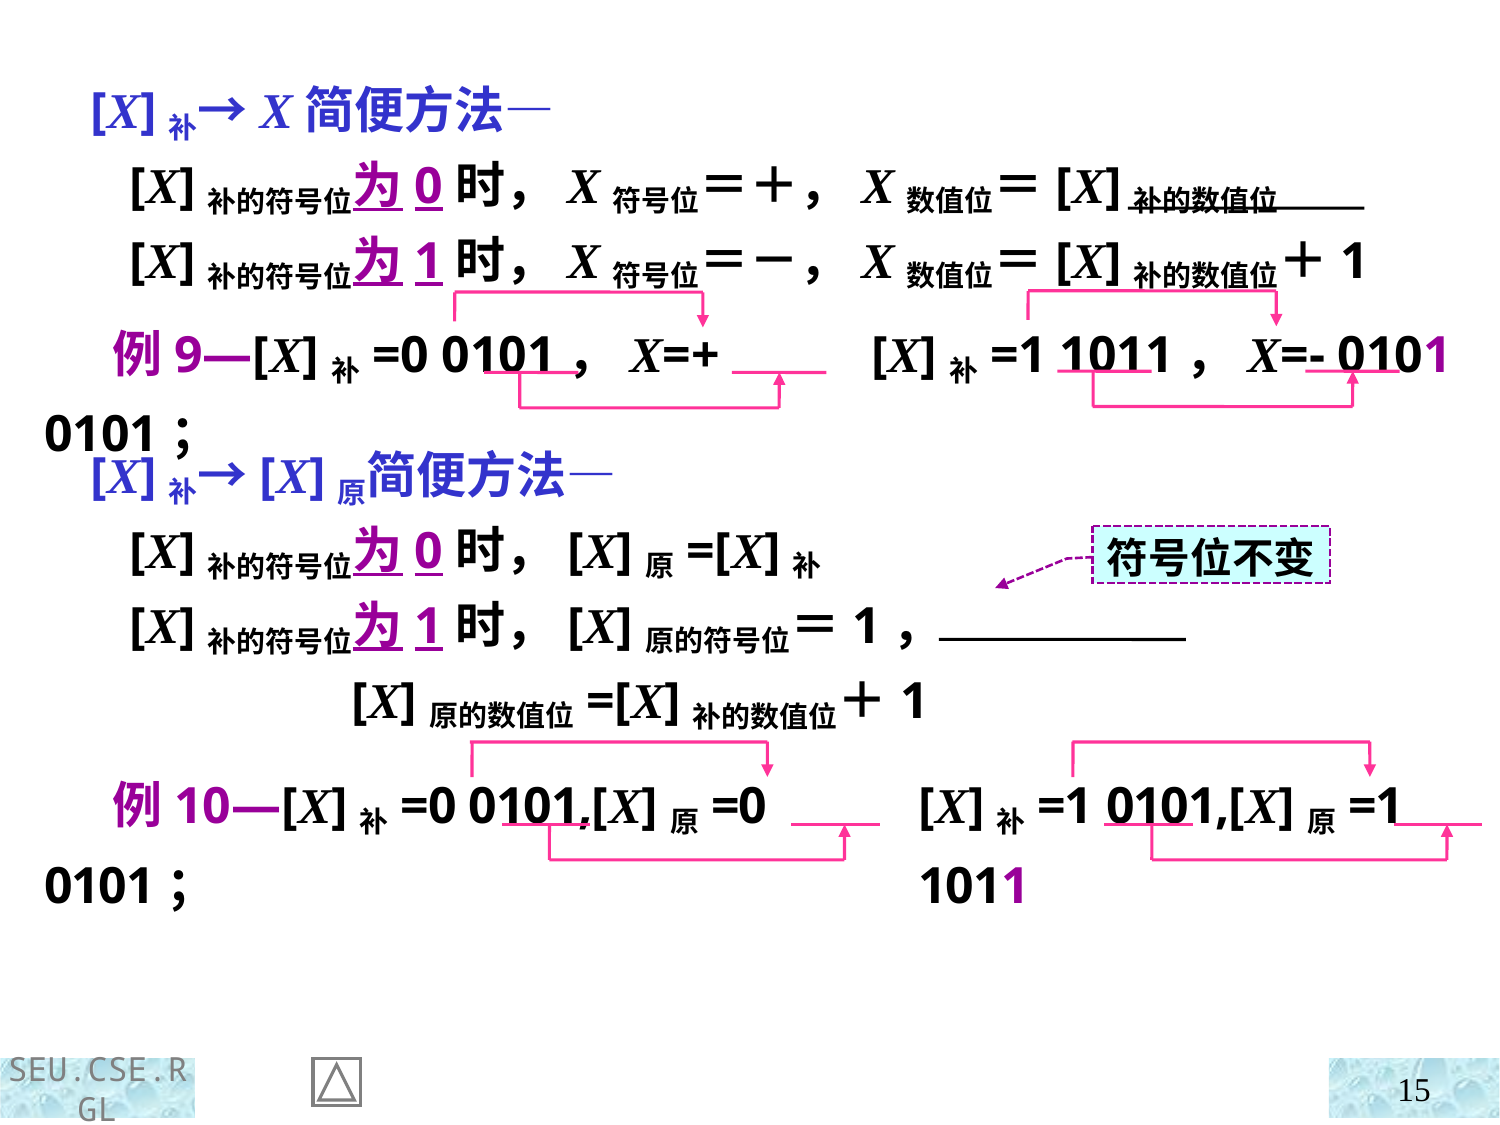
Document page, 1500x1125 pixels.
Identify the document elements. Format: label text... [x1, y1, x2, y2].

text_box [X]补=1 0101,[X]原=1 1011 [903, 750, 1500, 922]
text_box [1027, 290, 1400, 407]
text_box [X]补→[X]原简便方法— [X]补的符号位为0时，[X]原=[X]补 [X]补的符号位为1时，[X]原的符号位＝1， [X]原的数值位=[X]补的数值位＋1 [23, 419, 1471, 744]
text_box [1071, 741, 1483, 860]
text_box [469, 741, 881, 860]
text_box 符号位不变 [1088, 526, 1330, 584]
text_box [X]补→X简便方法— [X]补的符号位为0时，X符号位＝＋，X数值位＝[X]补的数值位 [X]补的符号位为1时，X符号位＝－，X数值位＝[X]补的数值位＋1 [23, 54, 1471, 301]
text_box [X]补=1 1011，X=- 0101 [1405, 299, 1483, 395]
text_box 例10—[X]补=0 0101,[X]原=0 0101； [29, 750, 903, 922]
text_box 符号位不变 [995, 577, 1009, 590]
text_box [X]补=1 1011，X=- 0101 [856, 301, 1022, 395]
text_box [313, 1058, 361, 1106]
slide_number 15 [1328, 1058, 1500, 1118]
text_box 例9—[X]补=0 0101，X=+ 0101； [29, 301, 904, 470]
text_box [0, 1058, 195, 1118]
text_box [454, 291, 827, 408]
